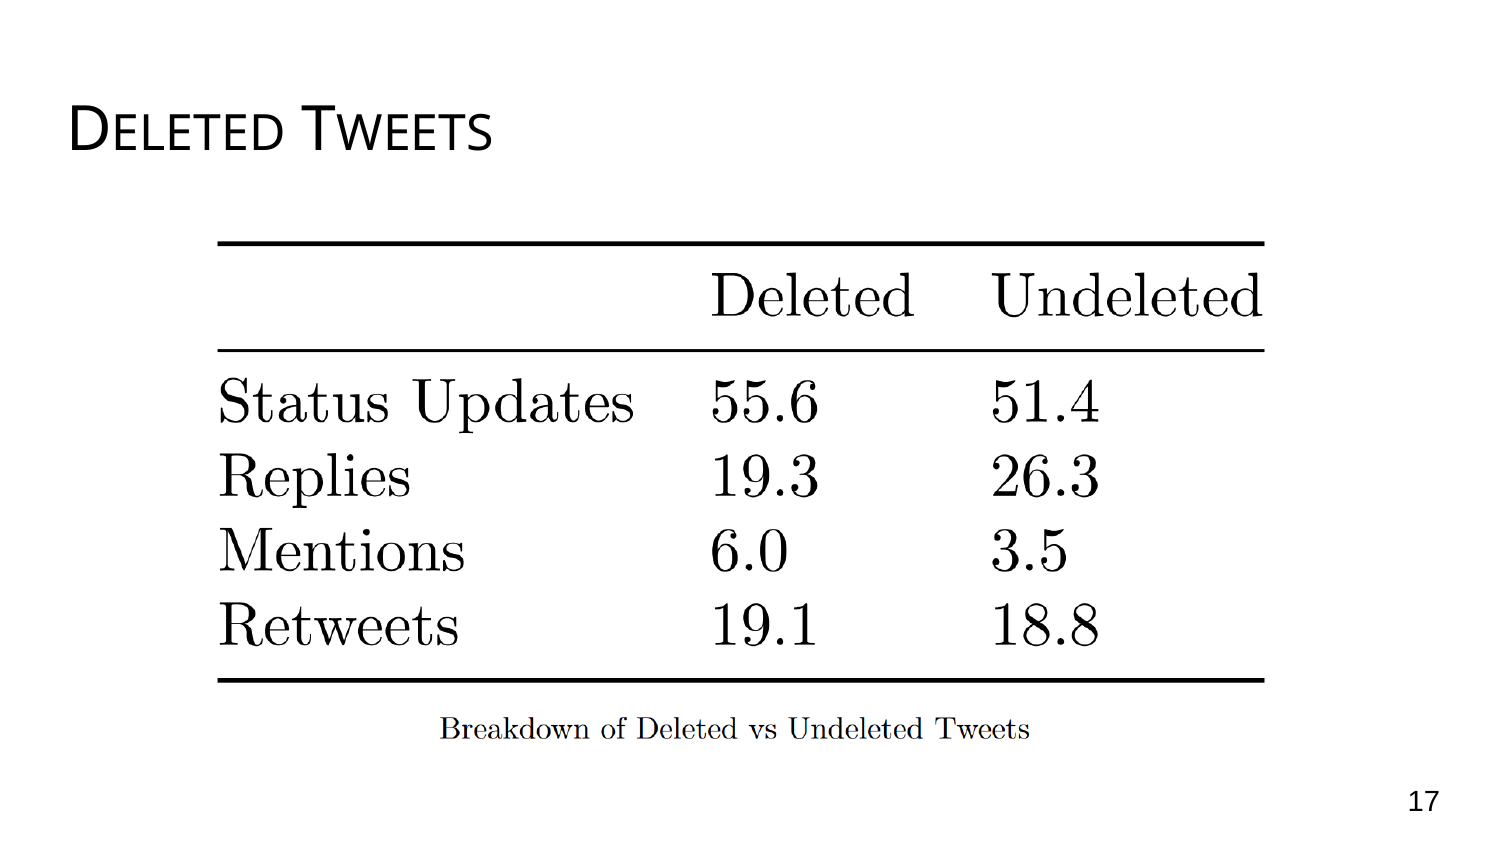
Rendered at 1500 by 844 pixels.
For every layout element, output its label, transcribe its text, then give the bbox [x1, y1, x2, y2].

title DELETED TWEETS [51, 72, 1449, 167]
slide_number ‹#› [1392, 767, 1483, 833]
picture [172, 179, 1328, 787]
